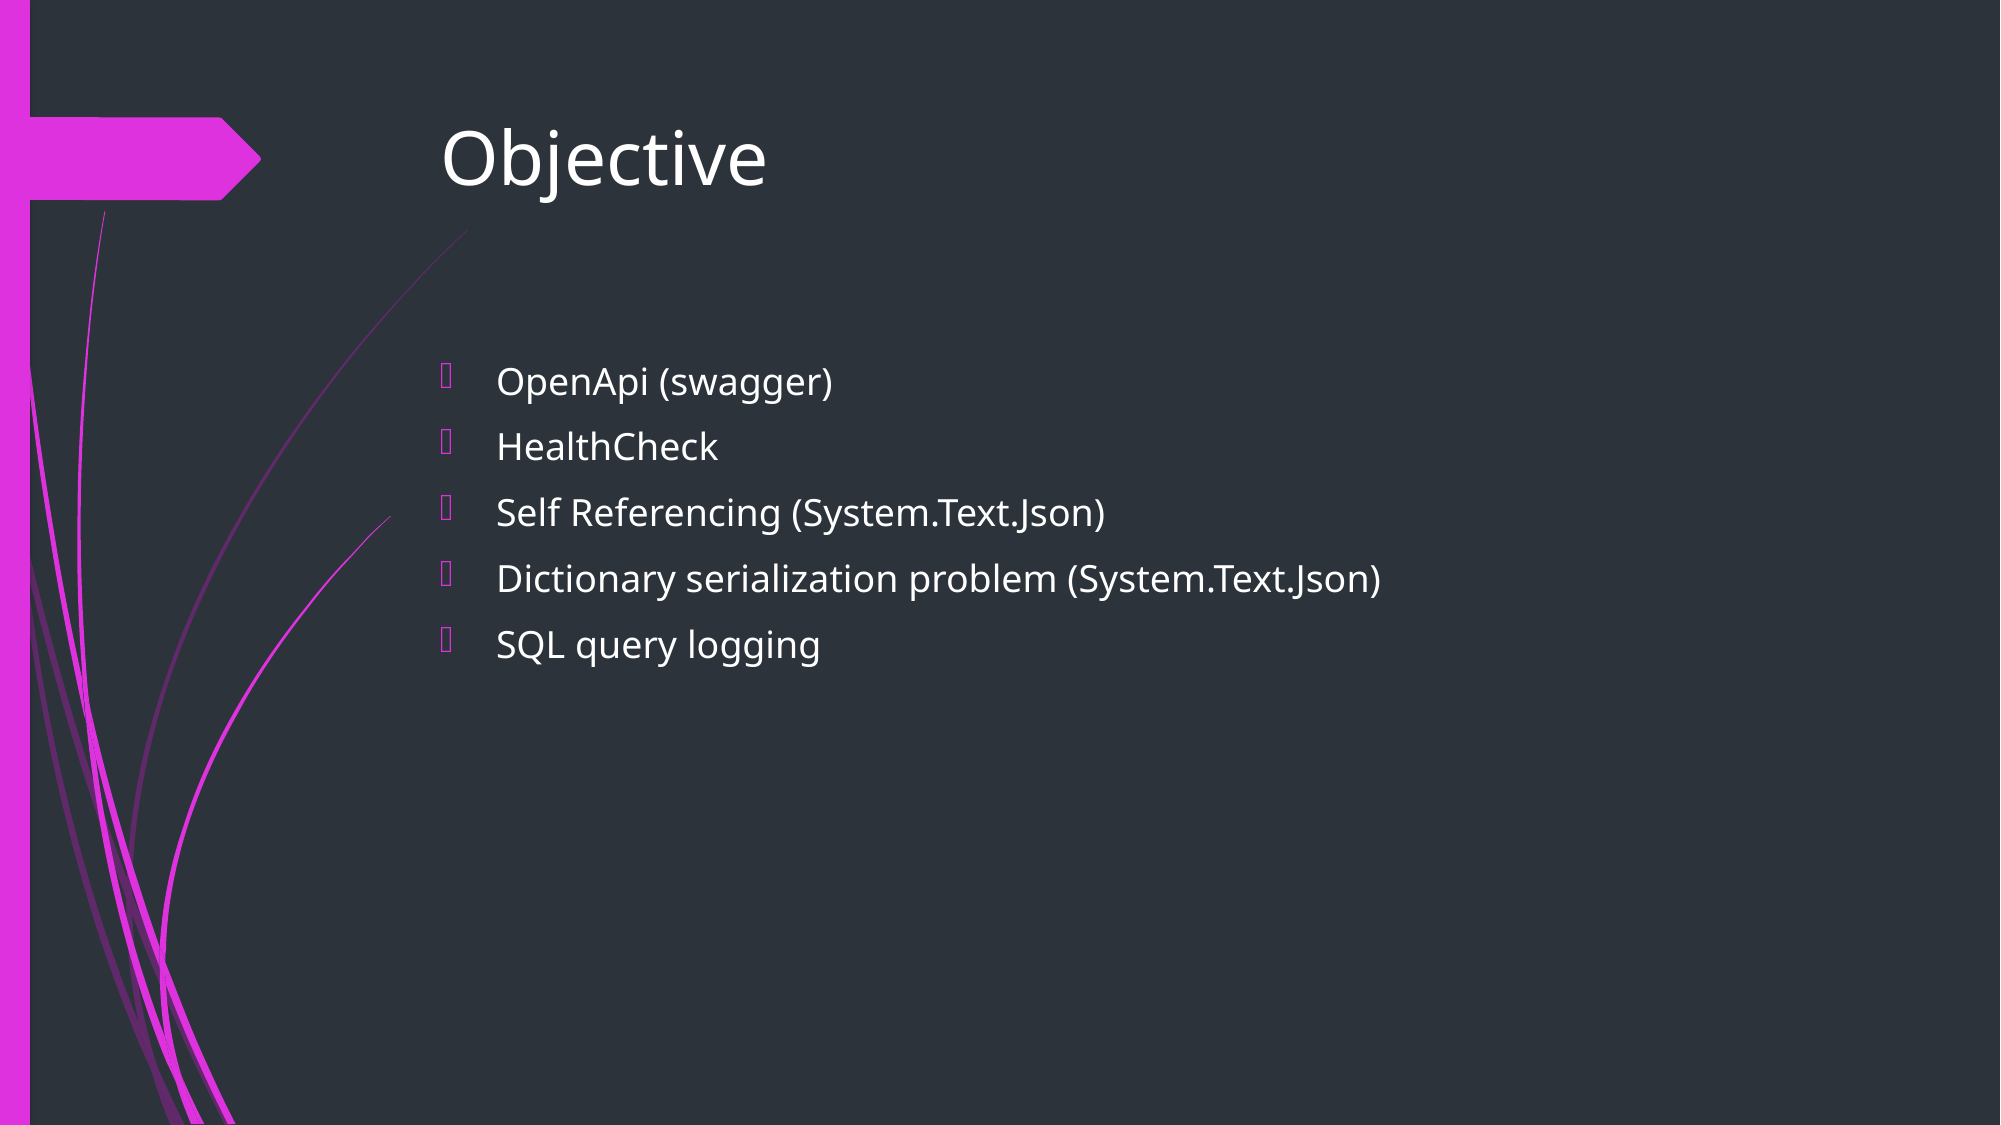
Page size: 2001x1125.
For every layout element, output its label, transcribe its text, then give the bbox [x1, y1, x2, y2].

list OpenApi (swagger) HealthCheck Self Referencing (System.Text.Json) Dictionary serialization problem (System.Text.Json) SQL query logging [424, 350, 1888, 970]
title Objective [425, 102, 1888, 313]
